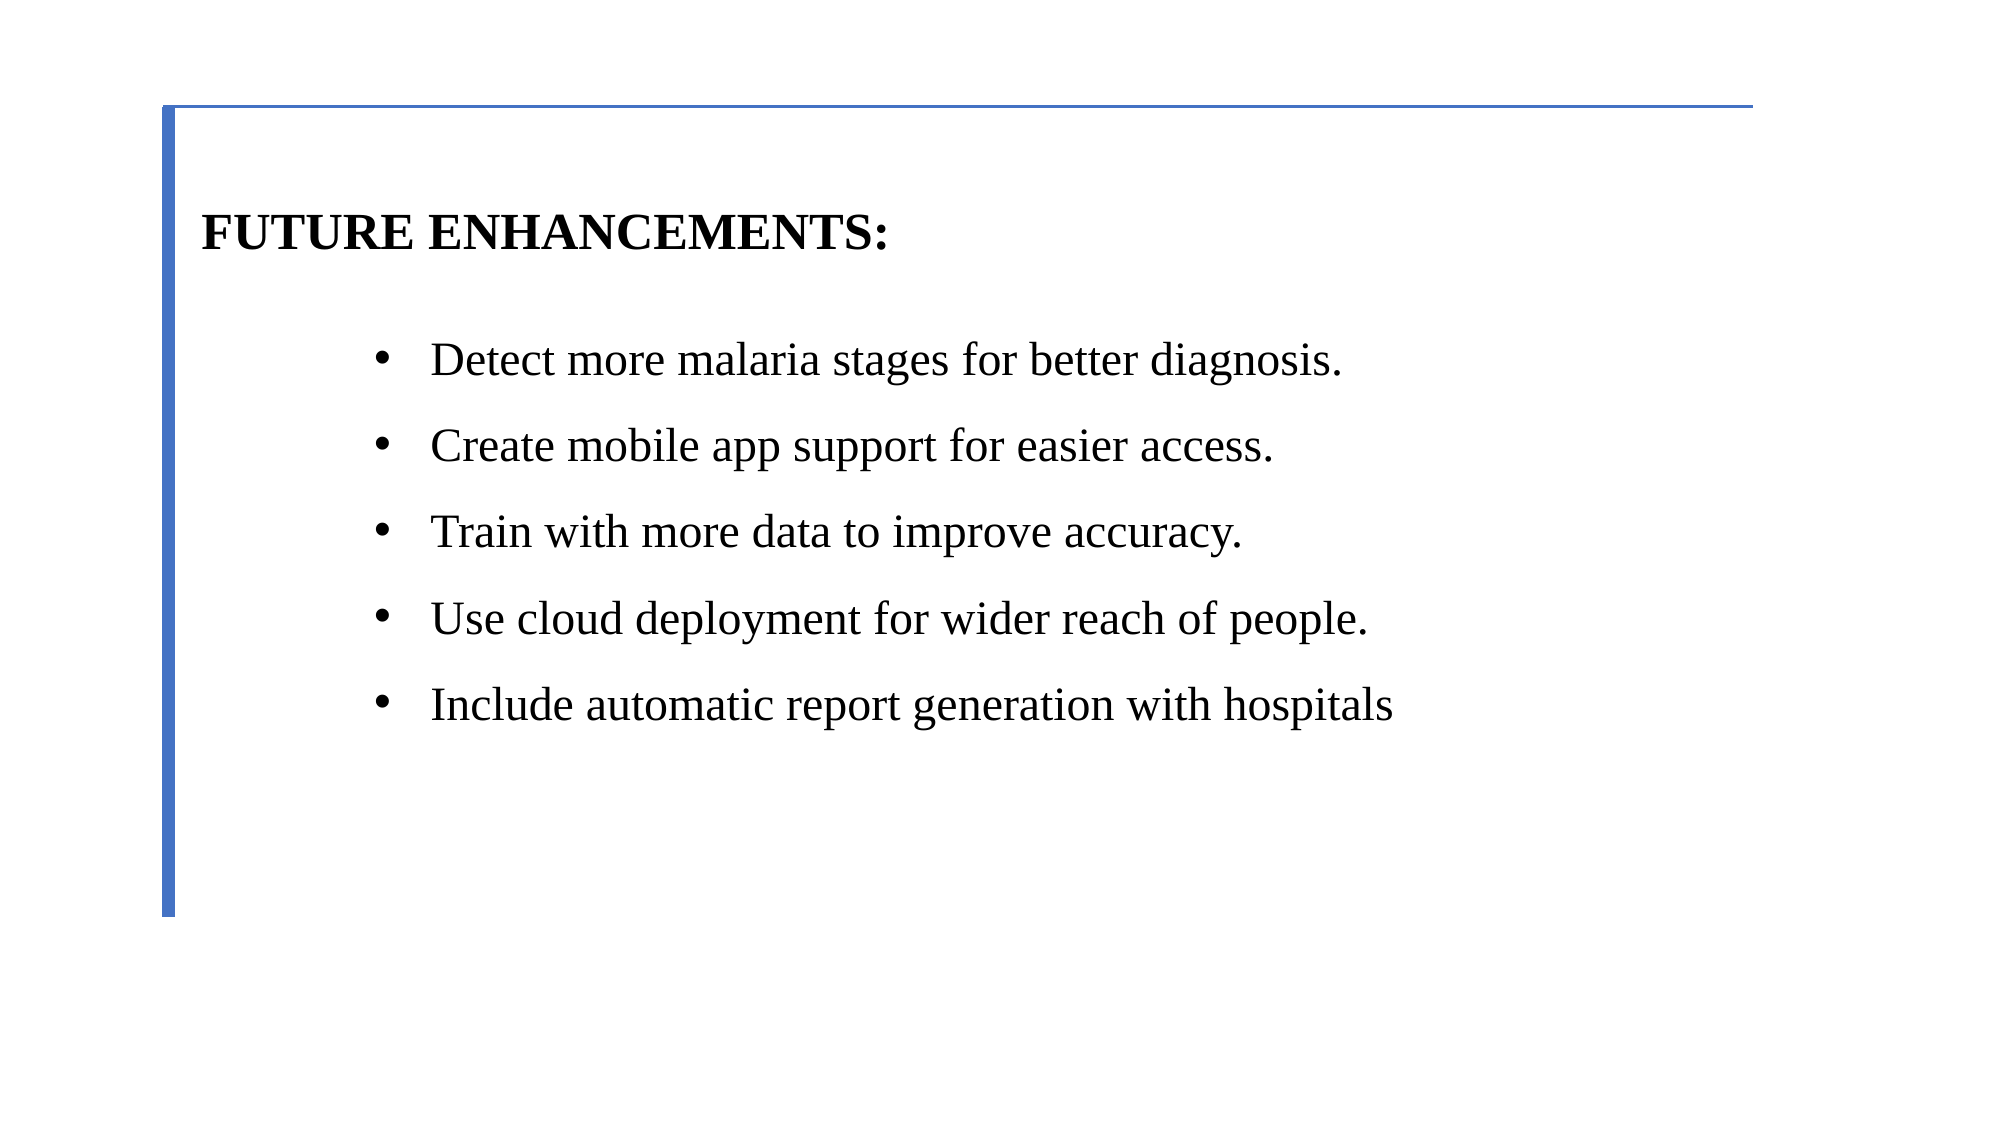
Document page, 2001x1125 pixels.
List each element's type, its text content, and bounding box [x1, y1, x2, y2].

text_box Detect more malaria stages for better diagnosis. Create mobile app support for easier access. Train with more data to improve accuracy. Use cloud deployment for wider reach of people. Include automatic report generation with hospitals [359, 291, 1468, 738]
text_box FUTURE ENHANCEMENTS: [186, 189, 914, 268]
